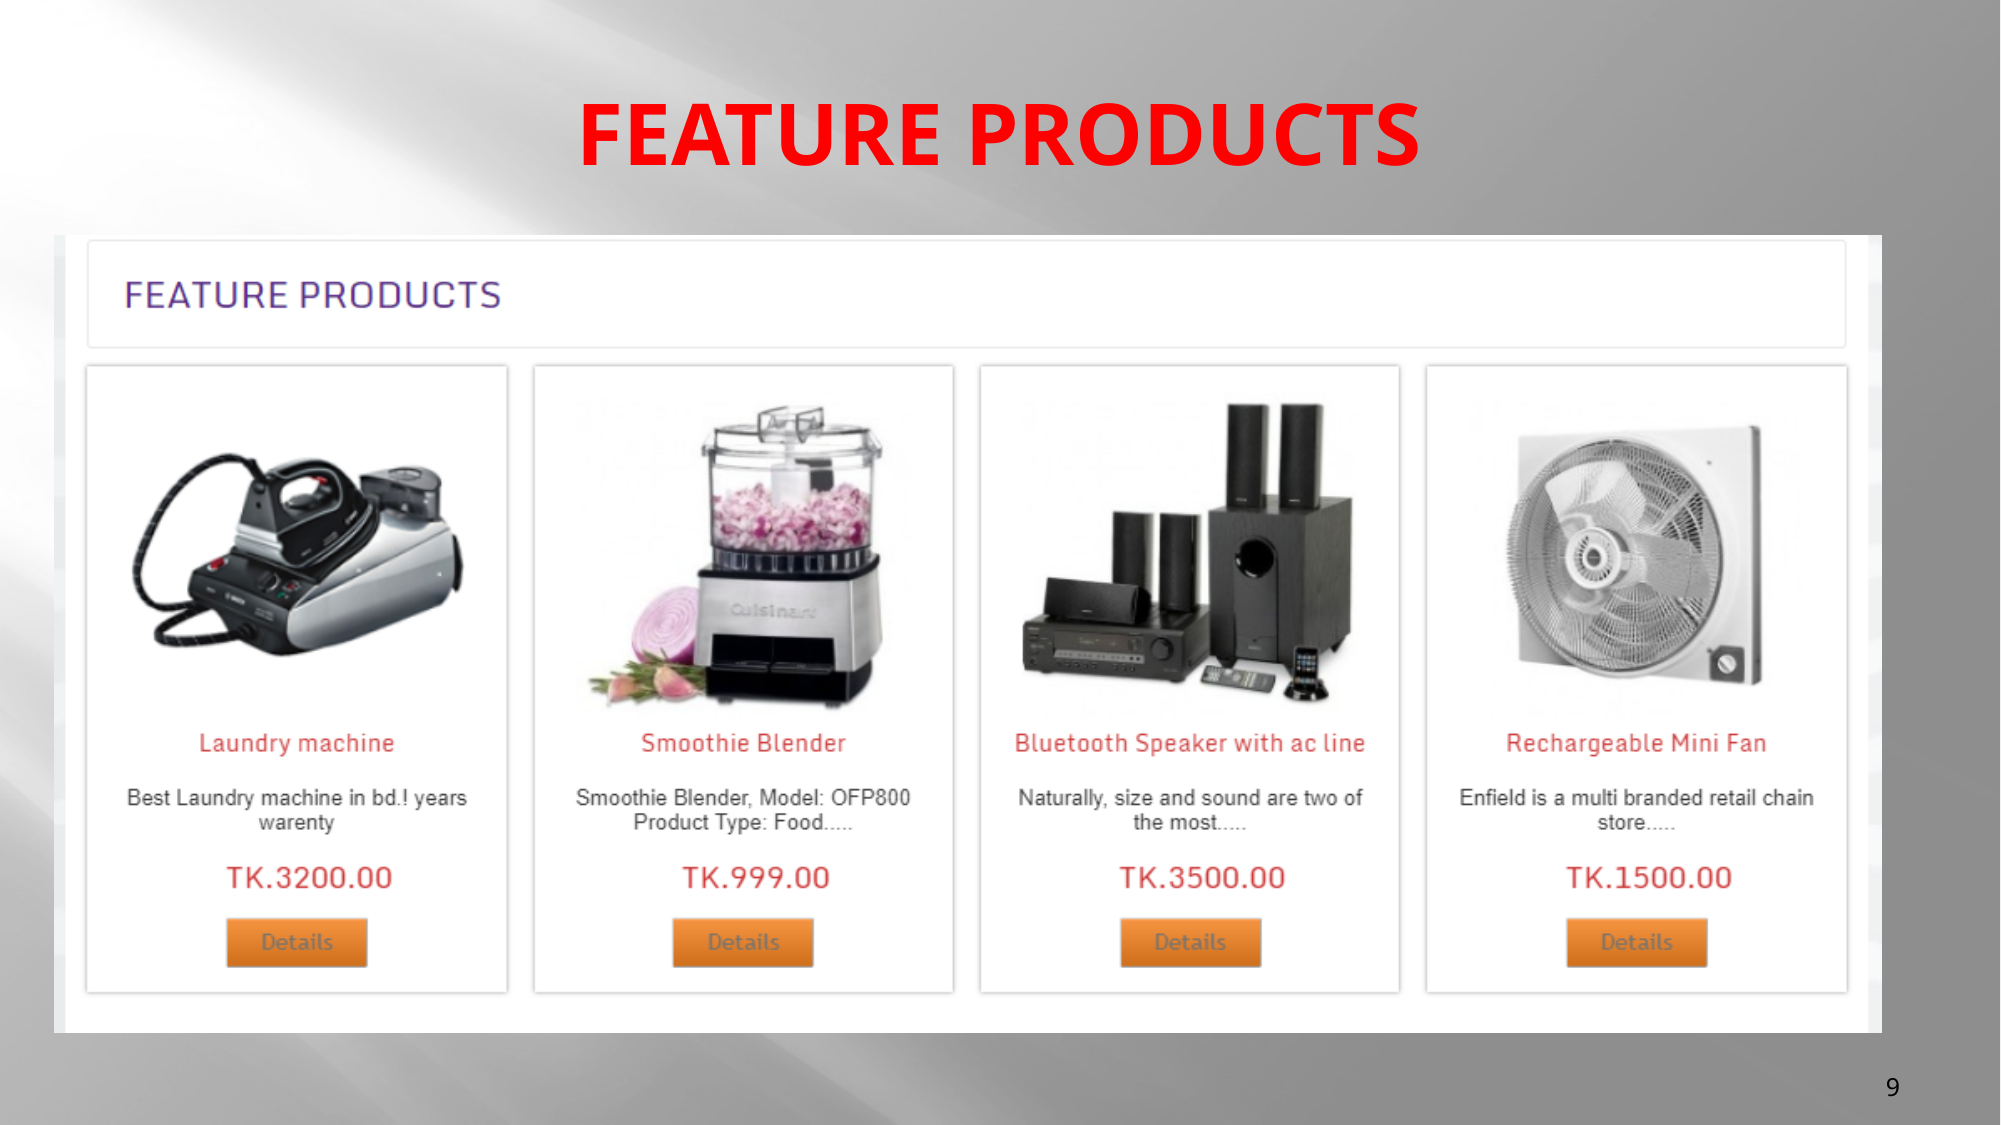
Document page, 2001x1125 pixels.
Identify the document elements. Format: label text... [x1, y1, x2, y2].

slide_number 9 [1733, 1076, 1900, 1113]
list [54, 235, 1882, 1033]
title FEATURE PRODUCTS [99, 46, 1900, 216]
